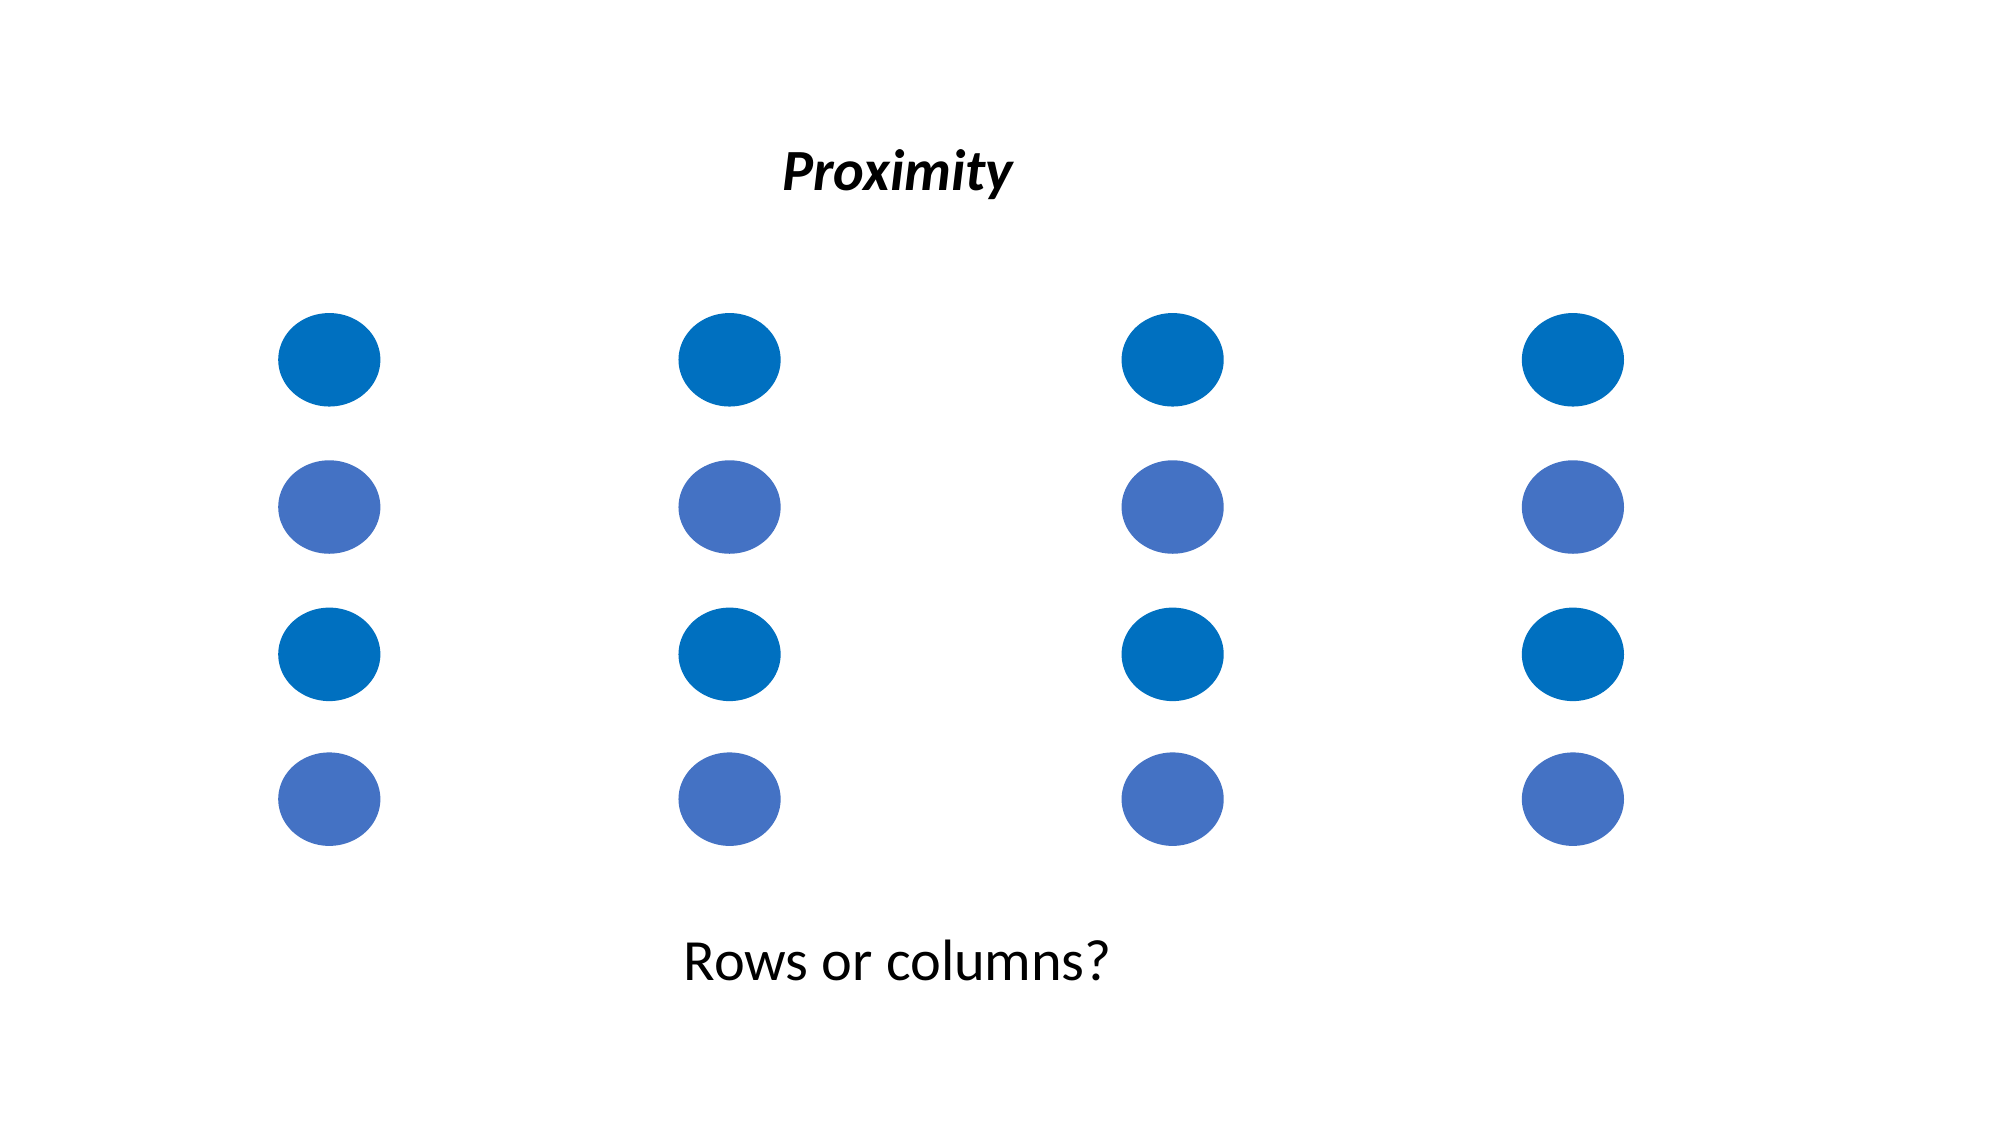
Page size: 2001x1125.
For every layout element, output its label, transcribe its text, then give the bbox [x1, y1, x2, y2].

text_box [277, 751, 382, 847]
text_box [277, 606, 382, 703]
text_box [1120, 606, 1225, 703]
text_box [277, 312, 382, 408]
text_box [1120, 459, 1225, 555]
text_box [1120, 312, 1225, 408]
text_box [1520, 751, 1626, 847]
text_box [1120, 751, 1225, 847]
text_box [677, 606, 782, 703]
text_box [1520, 459, 1626, 555]
text_box [677, 312, 782, 408]
text_box Proximity [767, 124, 1029, 210]
text_box Rows or columns? [668, 914, 1127, 1000]
text_box [1520, 312, 1626, 408]
text_box [277, 459, 382, 555]
text_box [677, 459, 782, 555]
text_box [677, 751, 782, 847]
text_box [1520, 606, 1626, 703]
